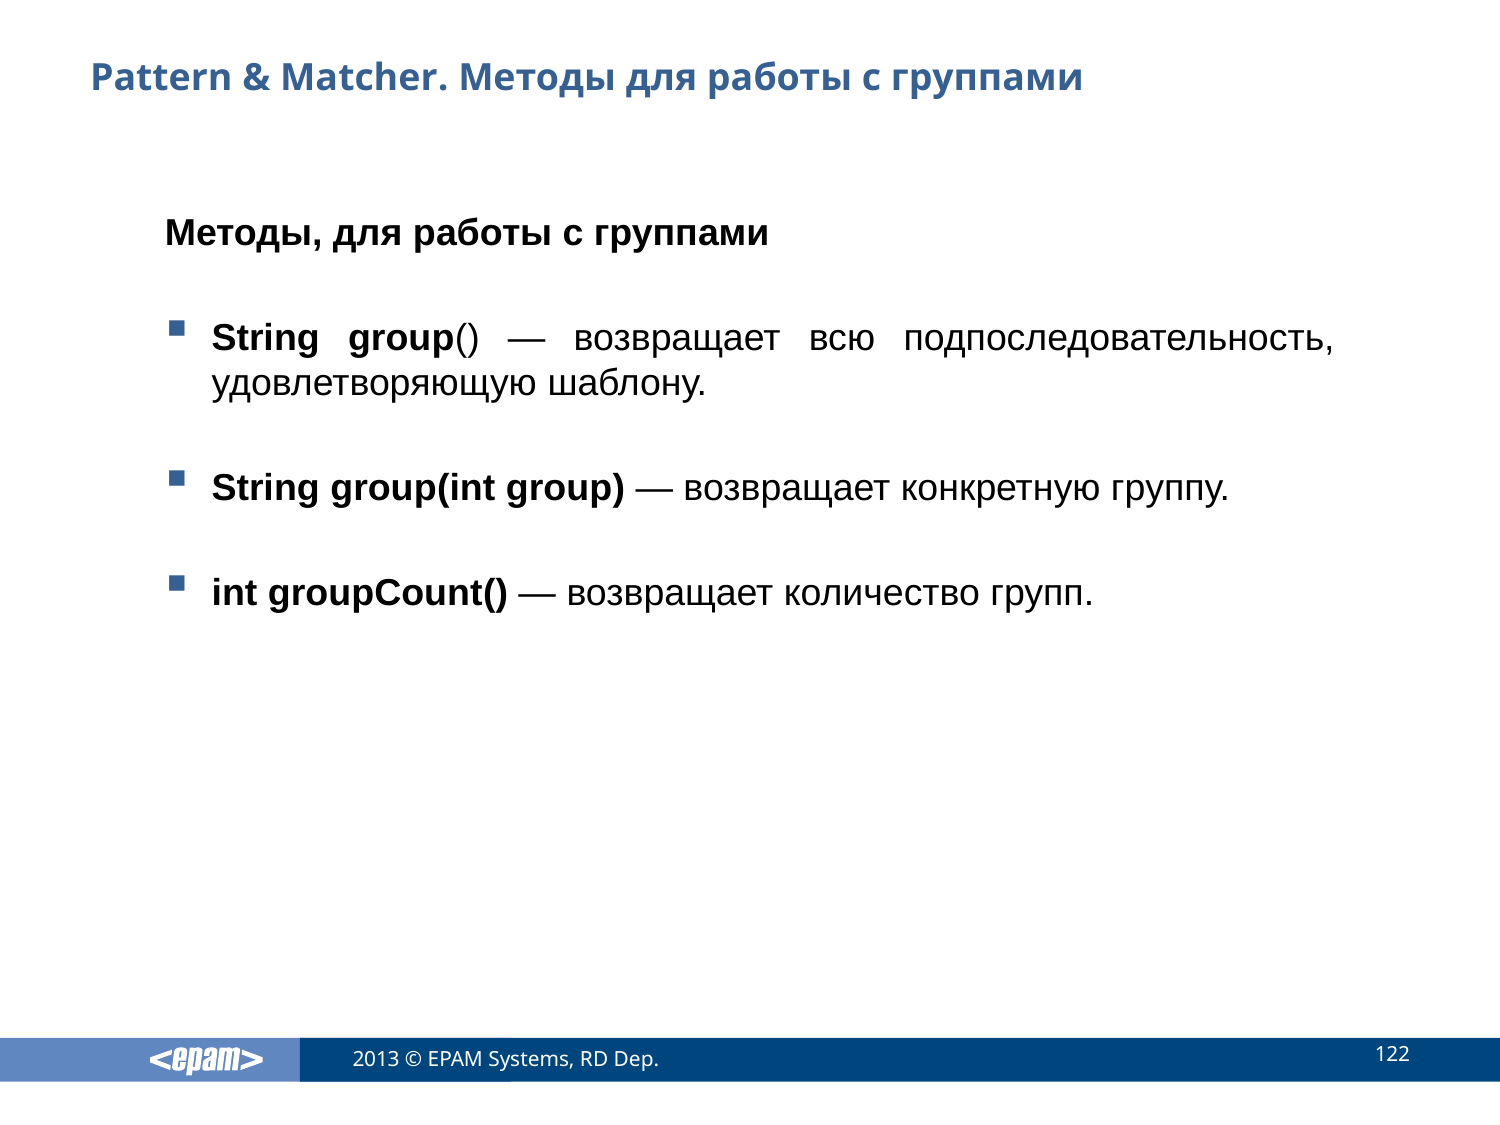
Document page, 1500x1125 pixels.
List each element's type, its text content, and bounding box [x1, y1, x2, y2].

list Методы, для работы с группами String group() — возвращает всю подпоследовательность, удовлетворяющую шаблону. String group(int group) — возвращает конкретную группу. int groupCount() — возвращает количество групп. [150, 200, 1350, 988]
title Pattern & Matcher. Методы для работы с группами [75, 45, 1425, 163]
slide_number 122 [1262, 1025, 1425, 1085]
footer 2013 © EPAM Systems, RD Dep. [337, 1028, 738, 1088]
